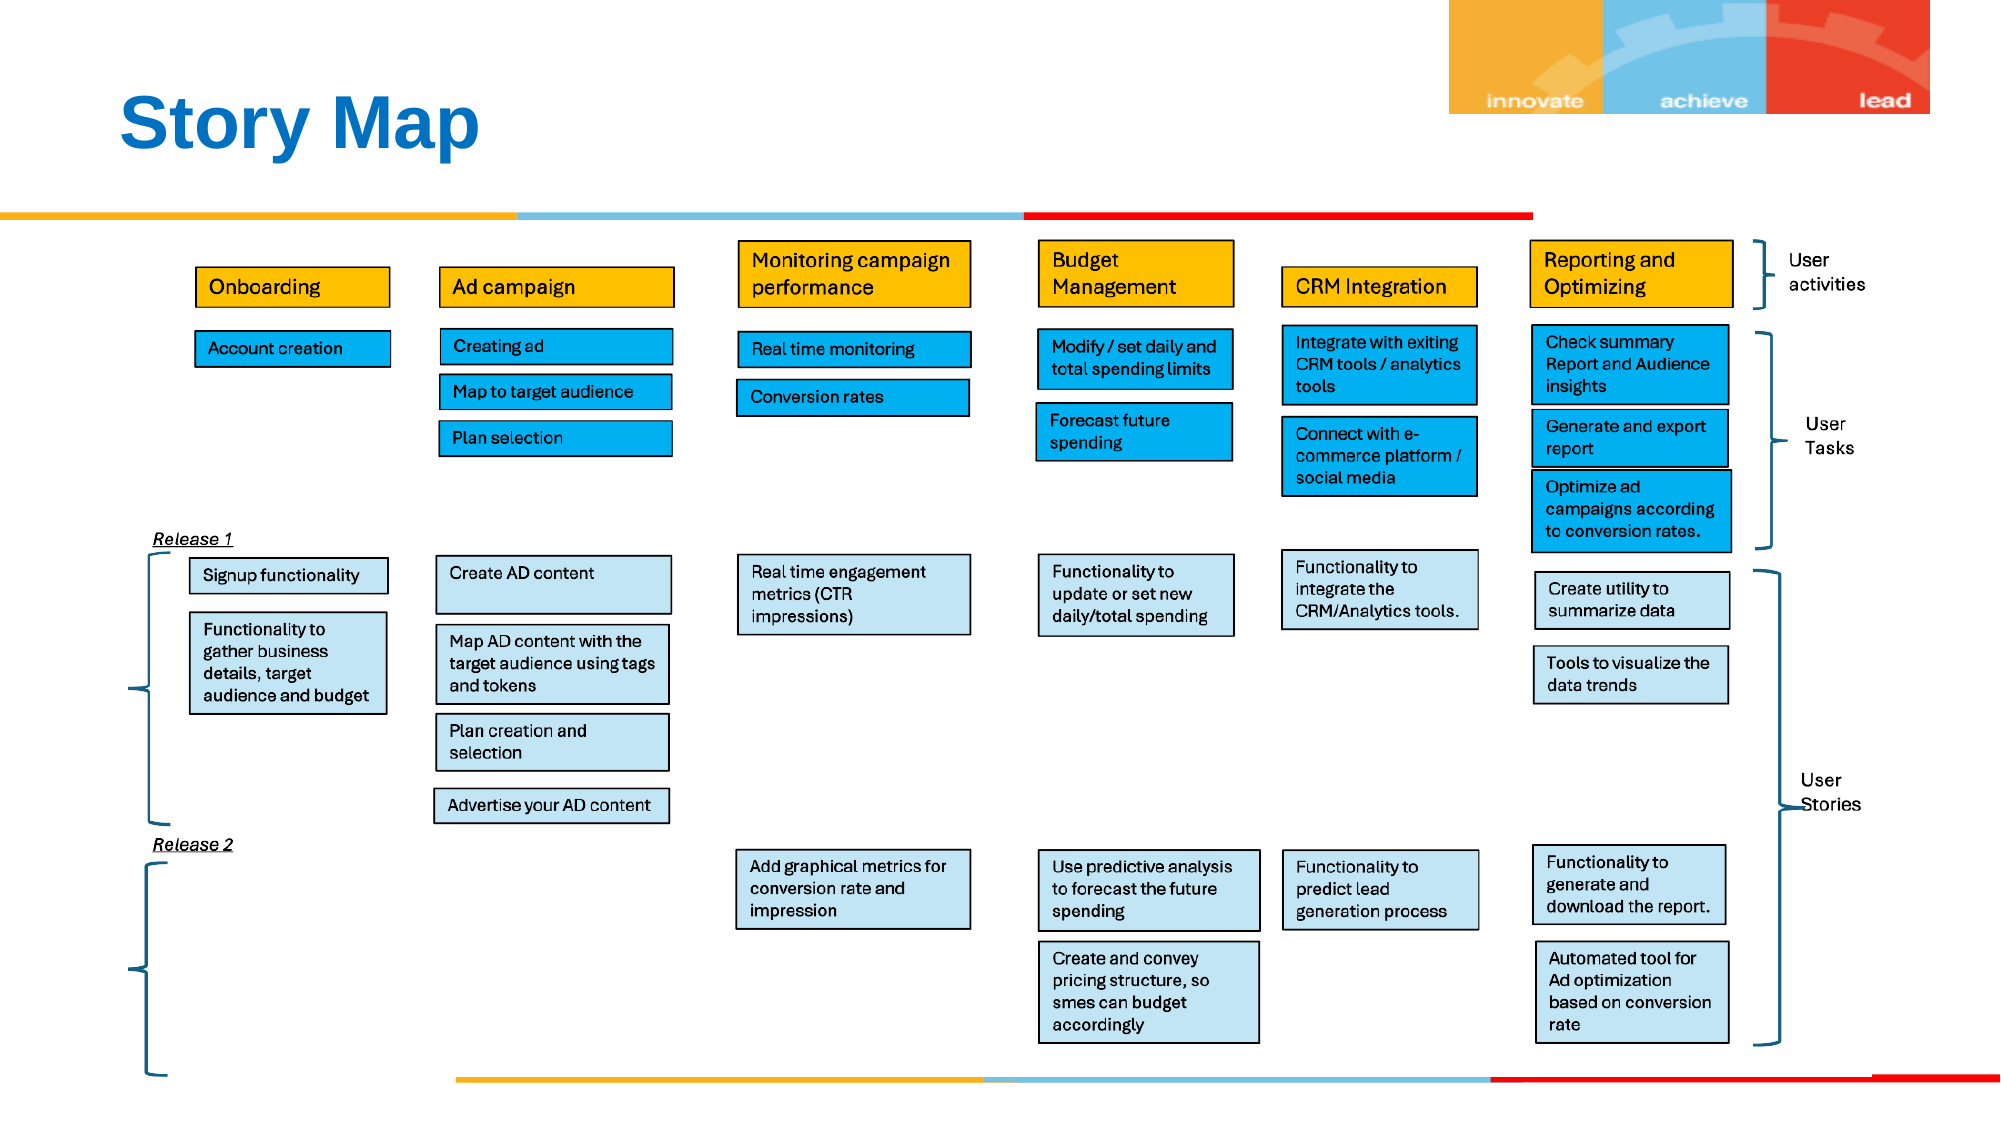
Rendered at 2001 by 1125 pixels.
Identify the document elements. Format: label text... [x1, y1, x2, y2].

picture [1449, 0, 1930, 114]
list Story Map [66, 24, 1450, 213]
picture [127, 225, 1873, 1077]
